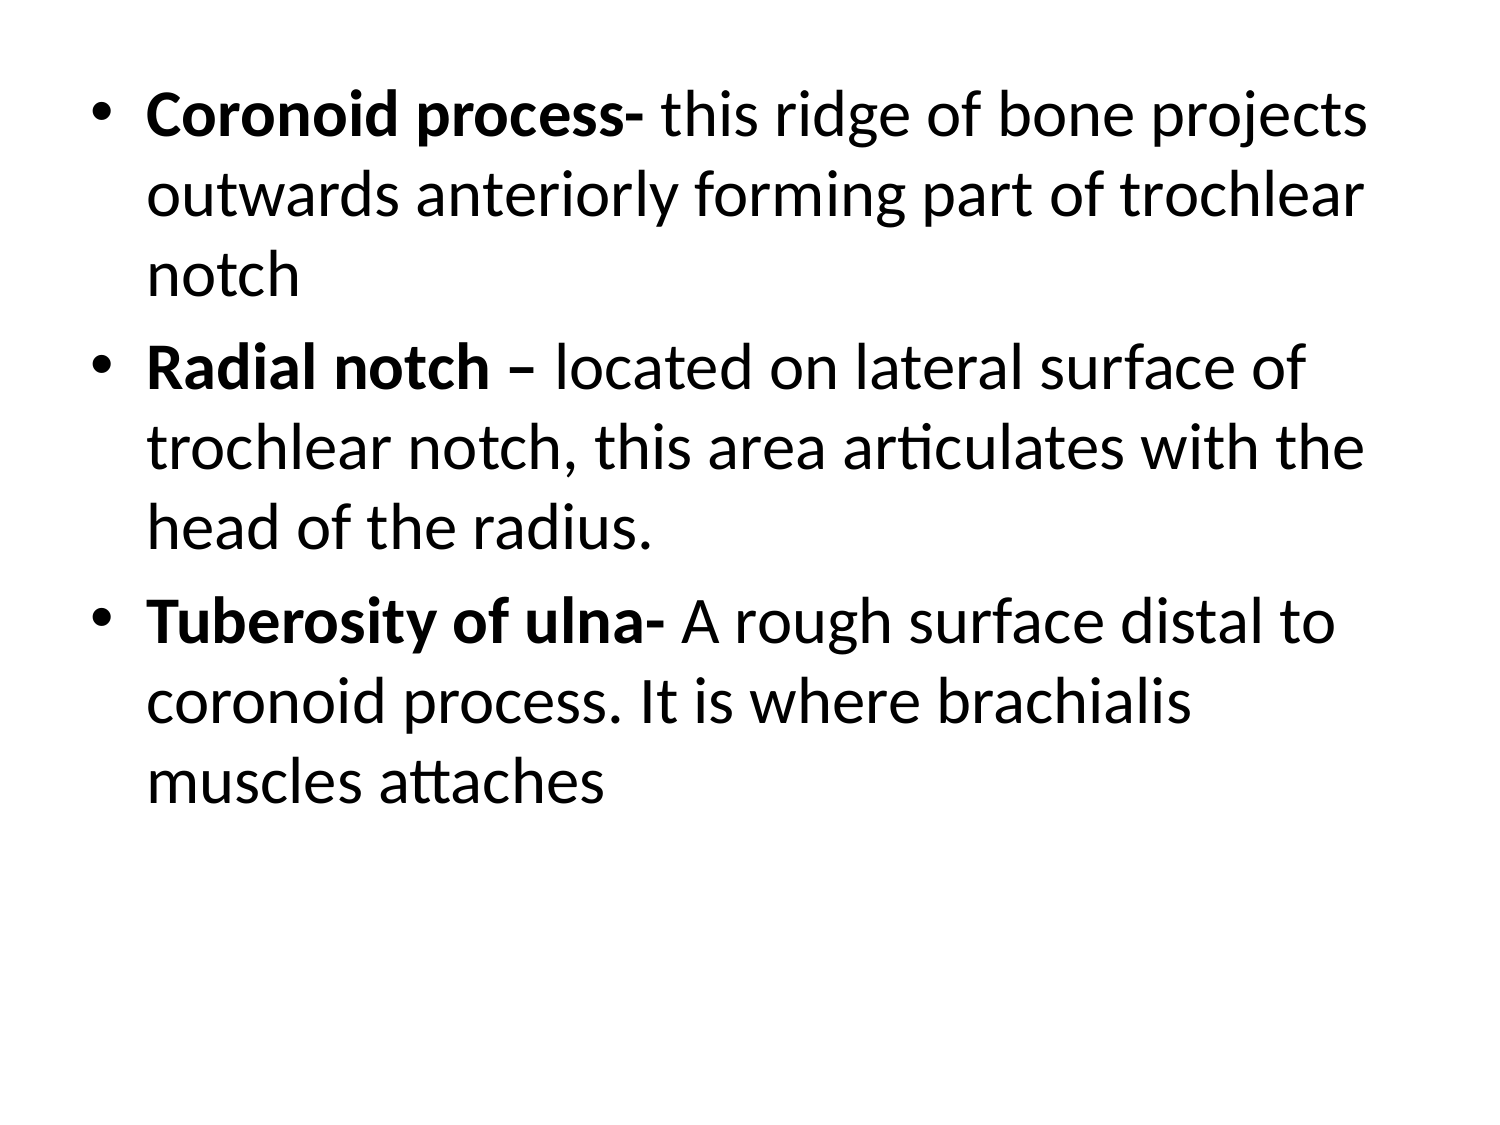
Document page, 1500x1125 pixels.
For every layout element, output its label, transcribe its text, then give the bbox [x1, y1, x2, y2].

list Coronoid process- this ridge of bone projects outwards anteriorly forming part of trochlear notch Radial notch – located on lateral surface of trochlear notch, this area articulates with the head of the radius. Tuberosity of ulna- A rough surface distal to coronoid process. It is where brachialis muscles attaches [75, 62, 1425, 1005]
